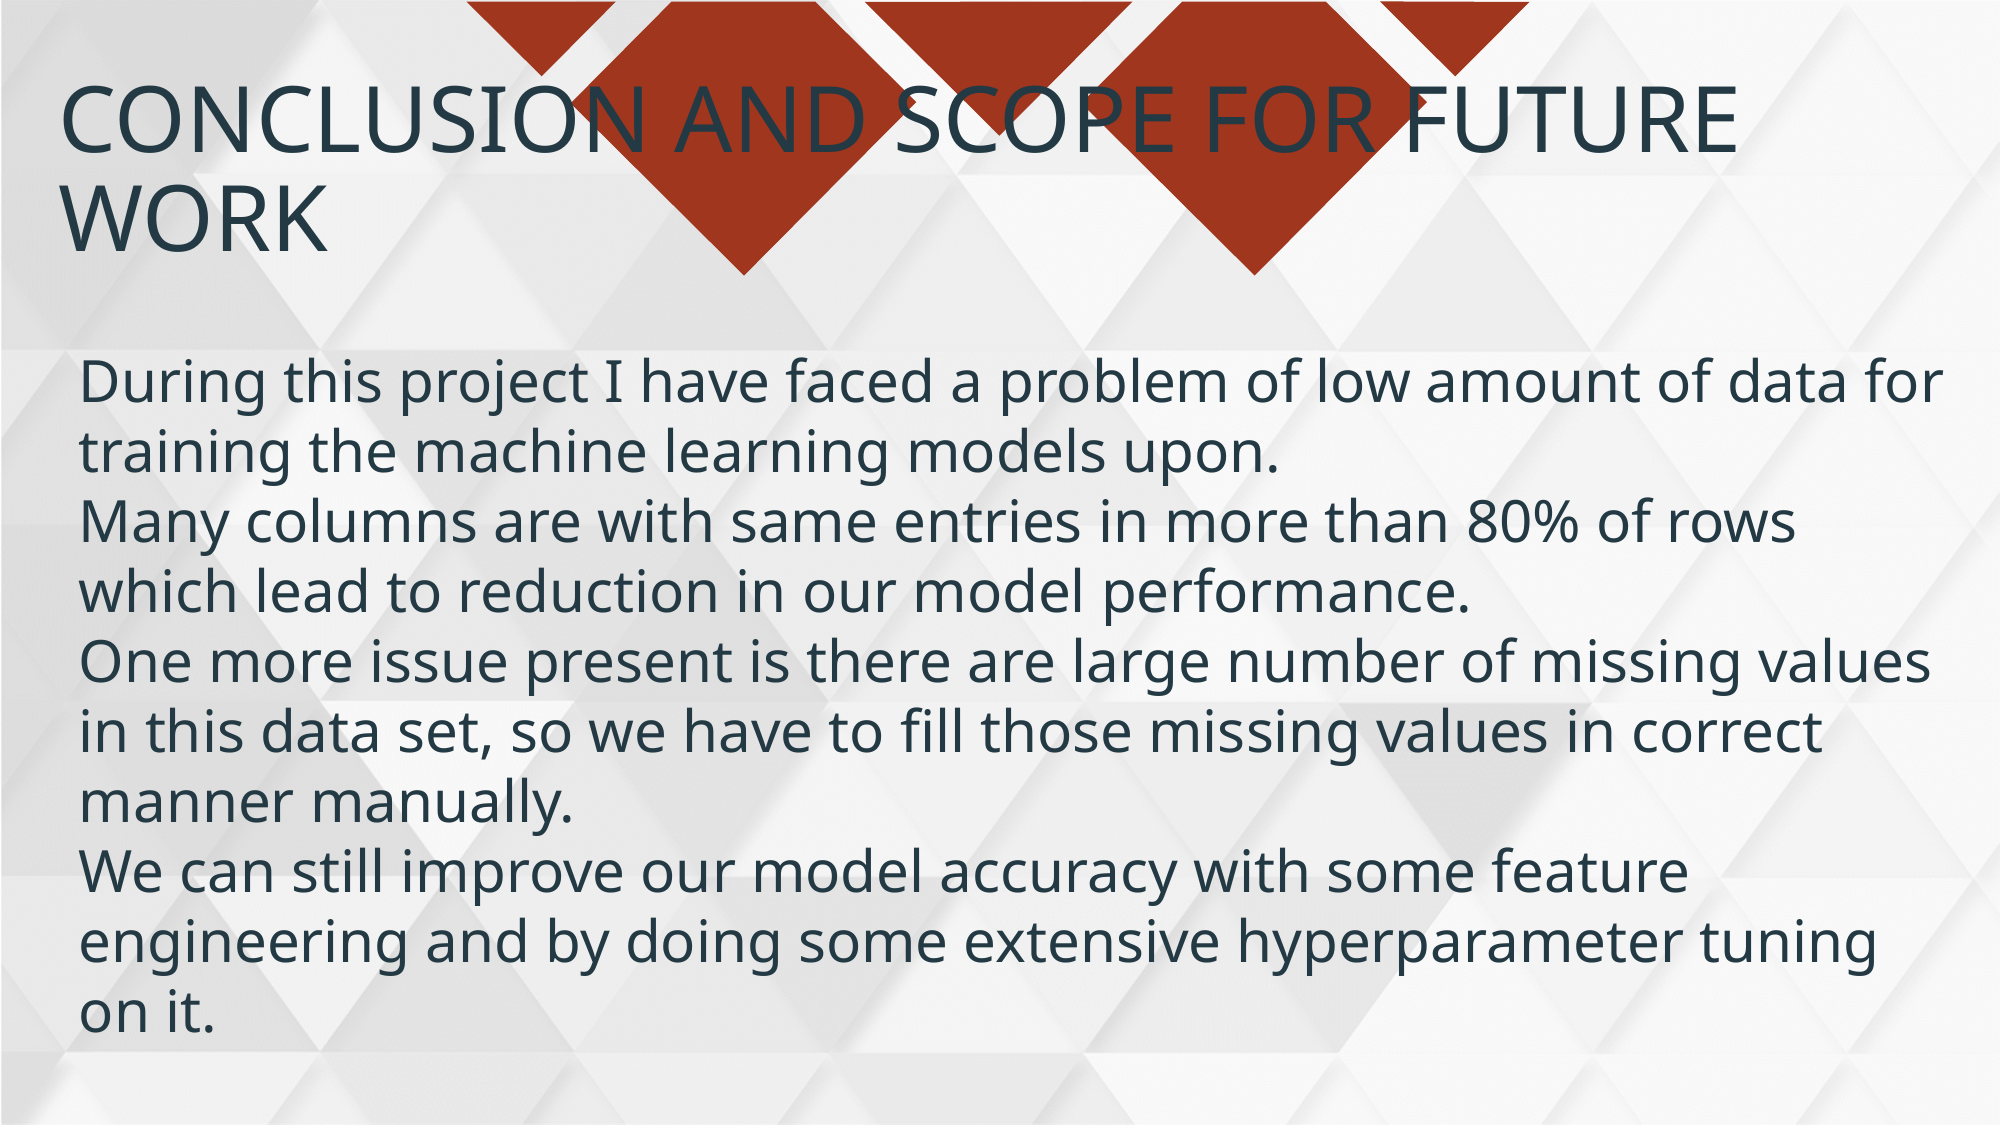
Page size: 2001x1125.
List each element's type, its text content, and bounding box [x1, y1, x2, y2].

title CONCLUSION AND SCOPE FOR FUTURE WORK [43, 66, 1953, 222]
text_box During this project I have faced a problem of low amount of data for training the machine learning models upon. Many columns are with same entries in more than 80% of rows which lead to reduction in our model performance. One more issue present is there are large number of missing values in this data set, so we have to fill those missing values in correct manner manually. We can still improve our model accuracy with some feature engineering and by doing some extensive hyperparameter tuning on it. [64, 336, 1973, 1052]
